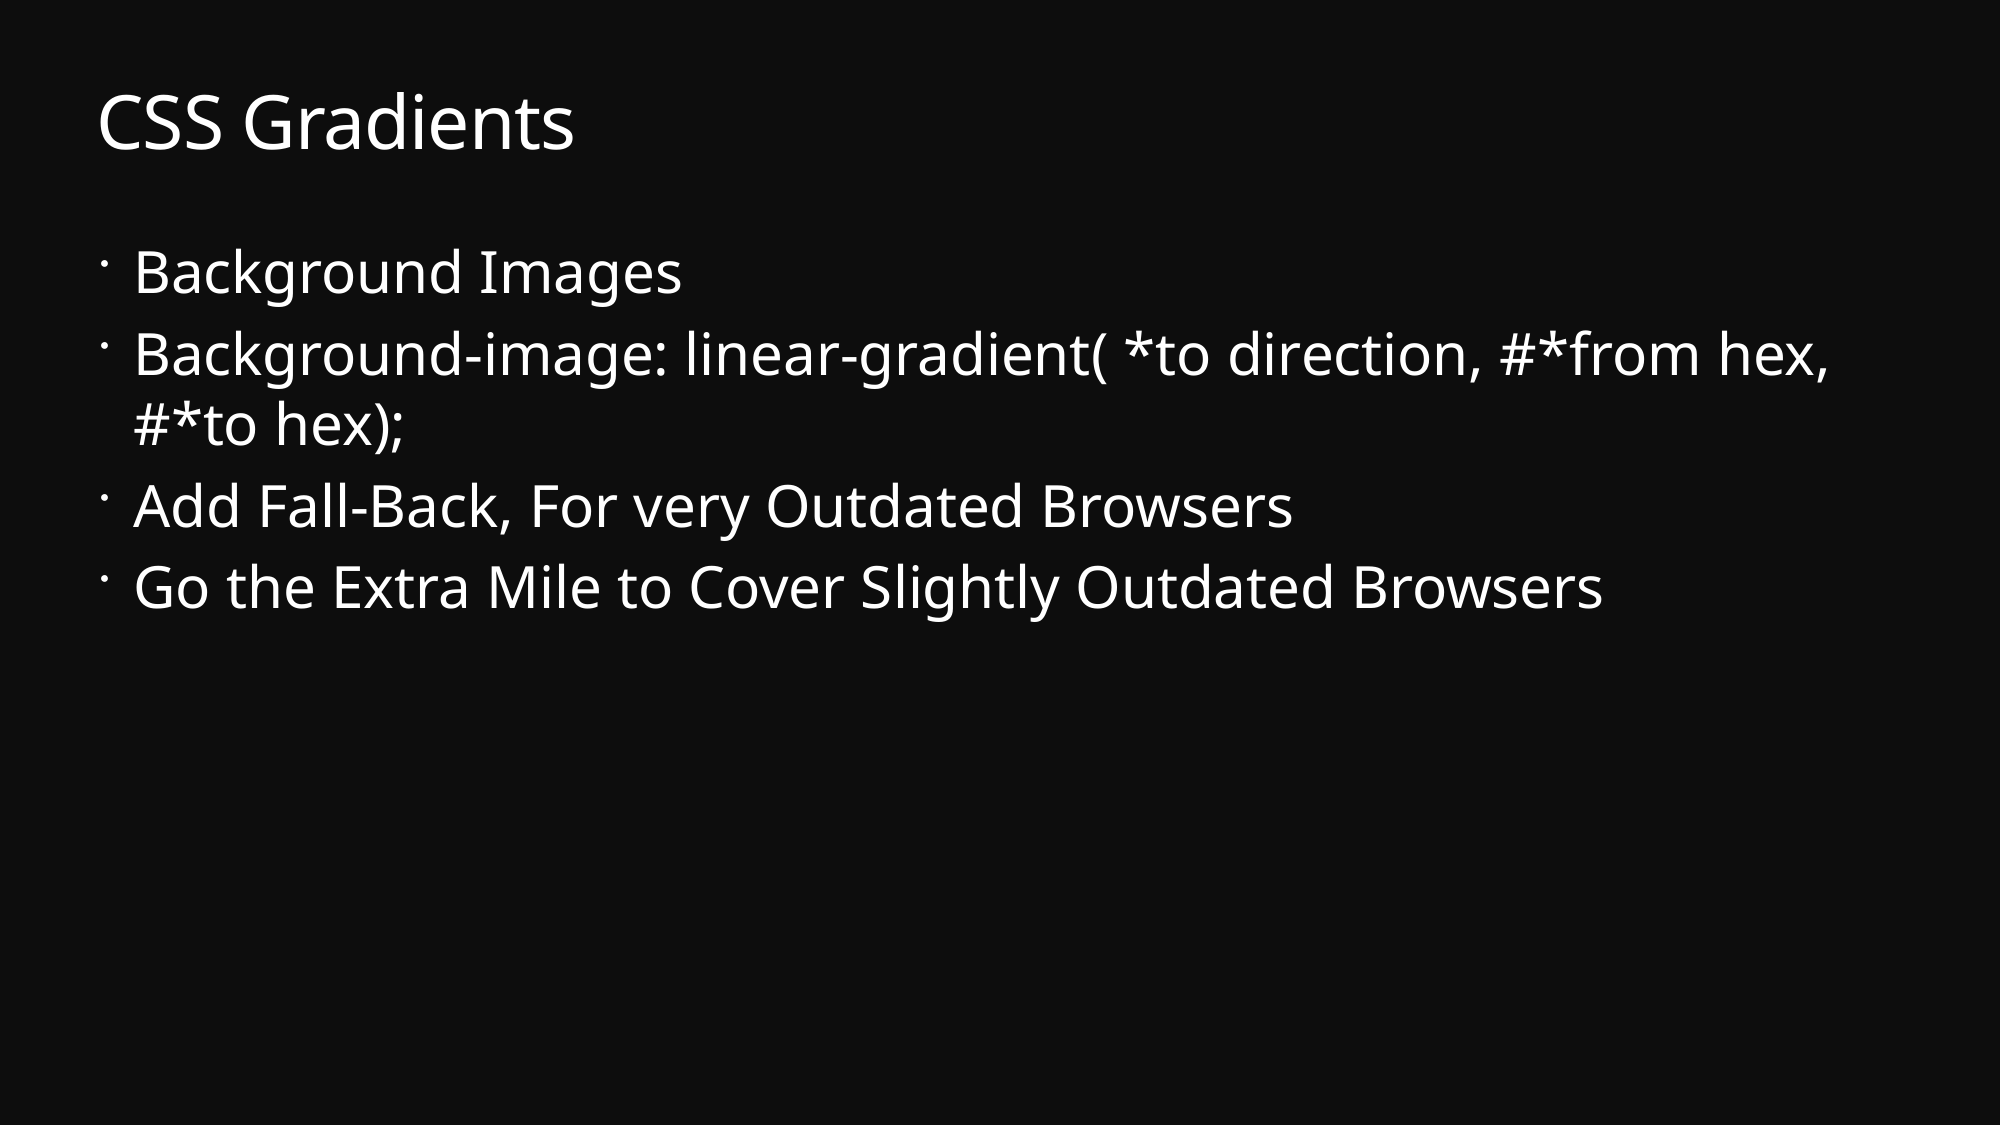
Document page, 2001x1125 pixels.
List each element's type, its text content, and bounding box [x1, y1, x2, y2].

title CSS Gradients [96, 75, 1904, 166]
list Background Images Background-image: linear-gradient( *to direction, #*from hex, #*to hex); Add Fall-Back, For very Outdated Browsers Go the Extra Mile to Cover Slightly Outdated Browsers [95, 235, 1904, 717]
